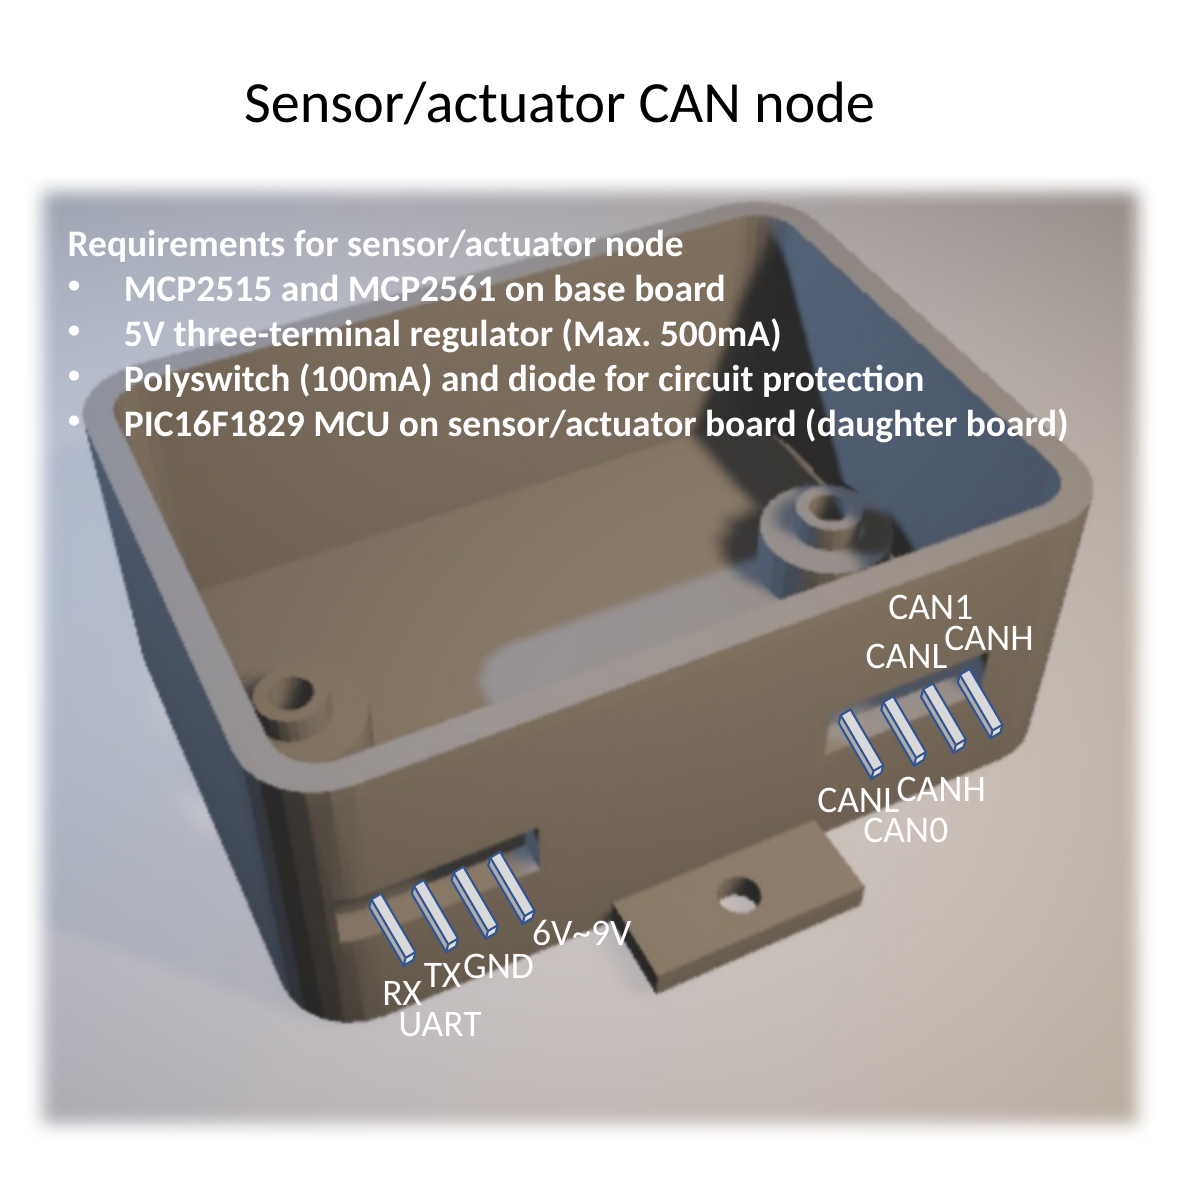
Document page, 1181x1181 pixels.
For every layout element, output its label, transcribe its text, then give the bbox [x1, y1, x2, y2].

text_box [382, 856, 522, 962]
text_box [850, 673, 991, 775]
text_box Sensor/actuator CAN node [229, 56, 919, 142]
picture [25, 174, 1156, 1142]
